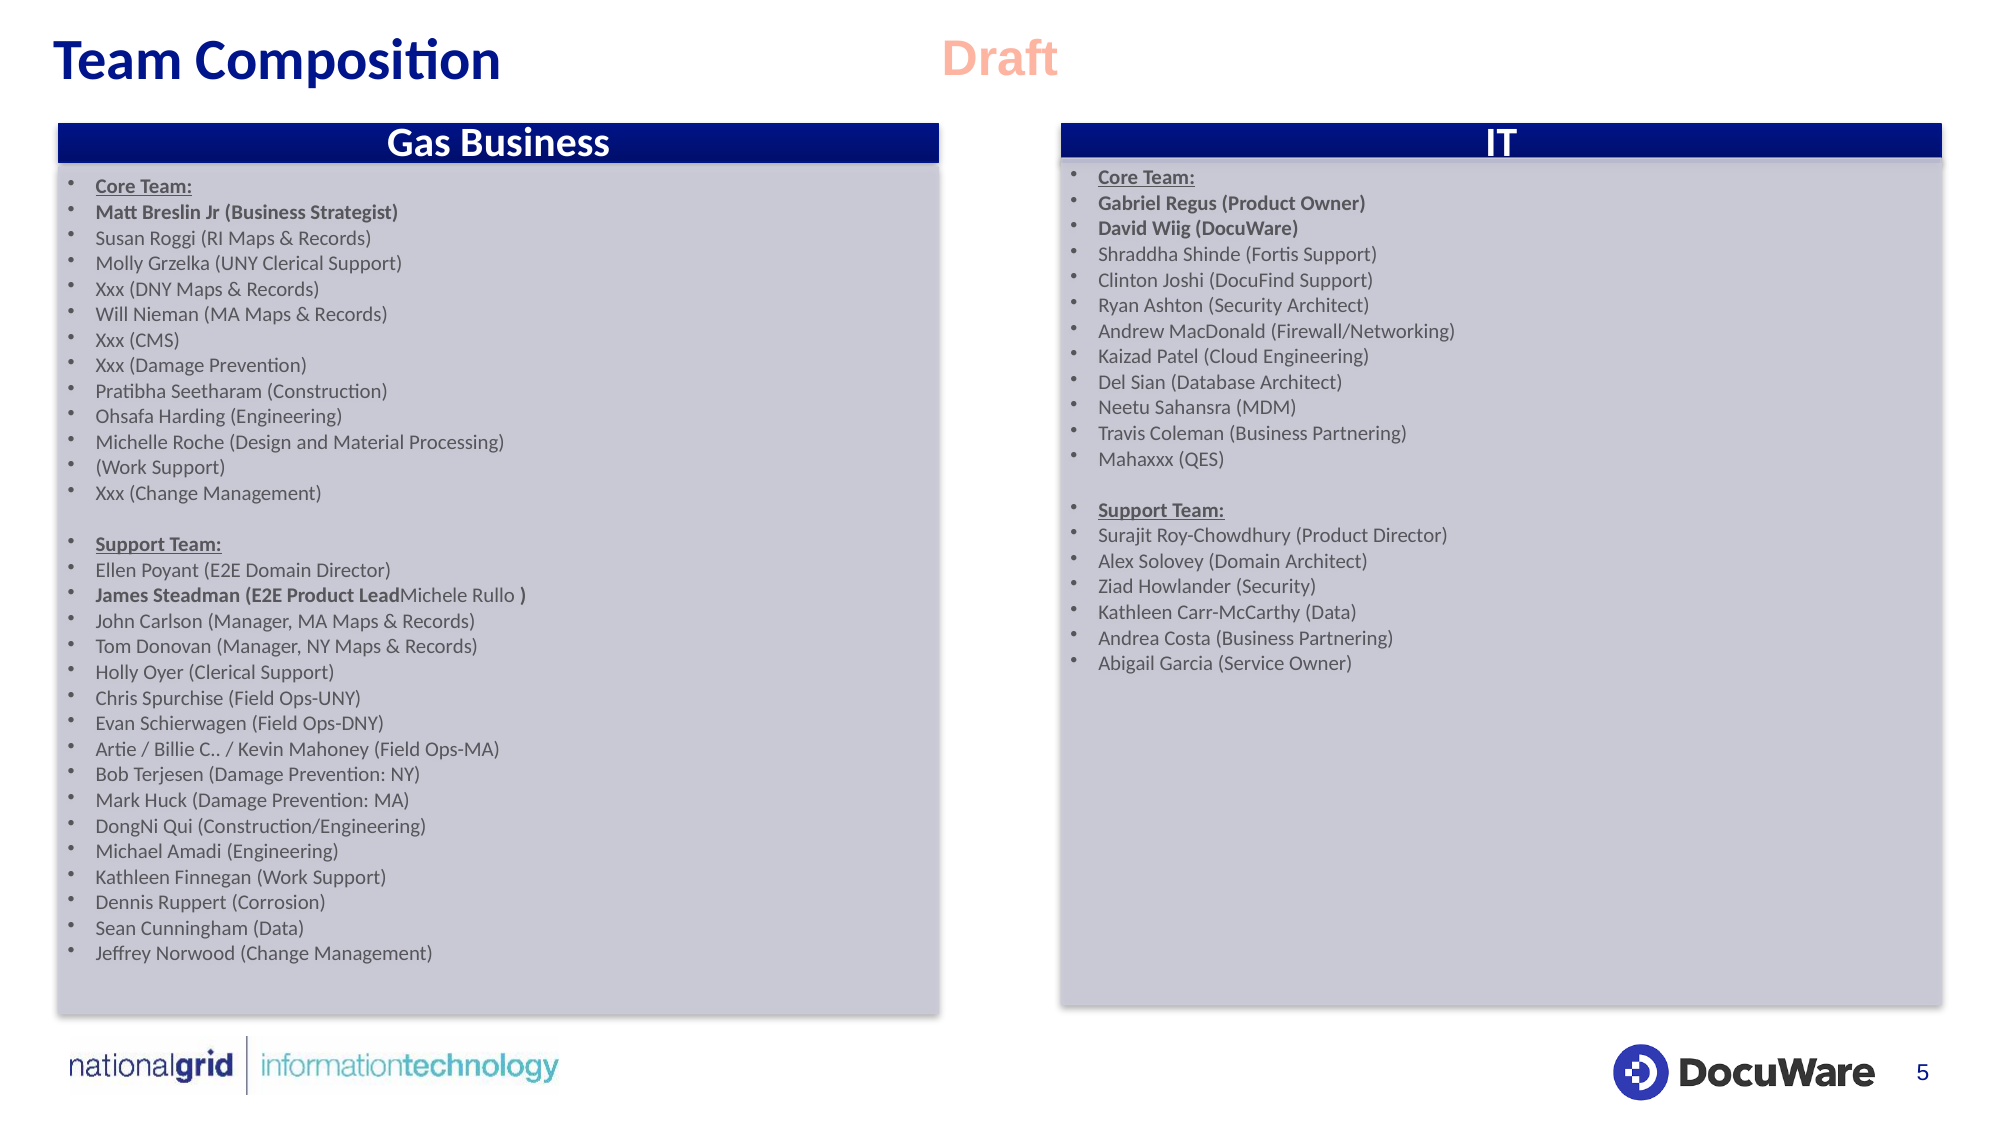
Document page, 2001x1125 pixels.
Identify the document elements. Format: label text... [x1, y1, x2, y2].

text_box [58, 100, 1942, 1030]
picture [70, 1036, 559, 1095]
picture [1600, 1032, 1886, 1112]
title Team Composition [53, 14, 1936, 98]
text_box Draft [920, 18, 1080, 94]
